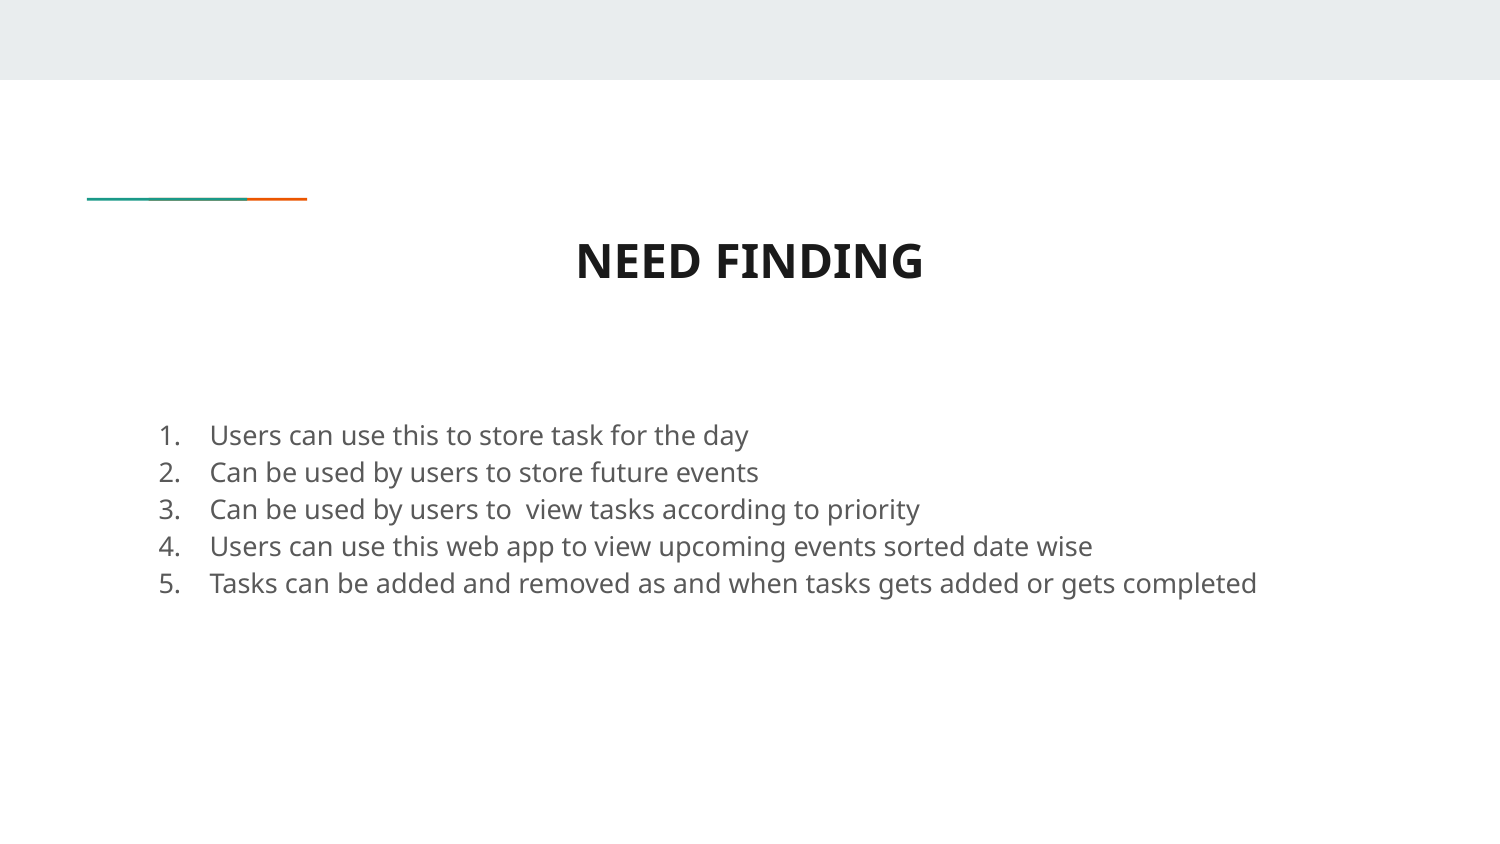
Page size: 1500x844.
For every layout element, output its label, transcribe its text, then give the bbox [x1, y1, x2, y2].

list Users can use this to store task for the day Can be used by users to store future events Can be used by users to view tasks according to priority Users can use this web app to view upcoming events sorted date wise Tasks can be added and removed as and when tasks gets added or gets completed [119, 341, 1381, 712]
title NEED FINDING [119, 216, 1381, 305]
